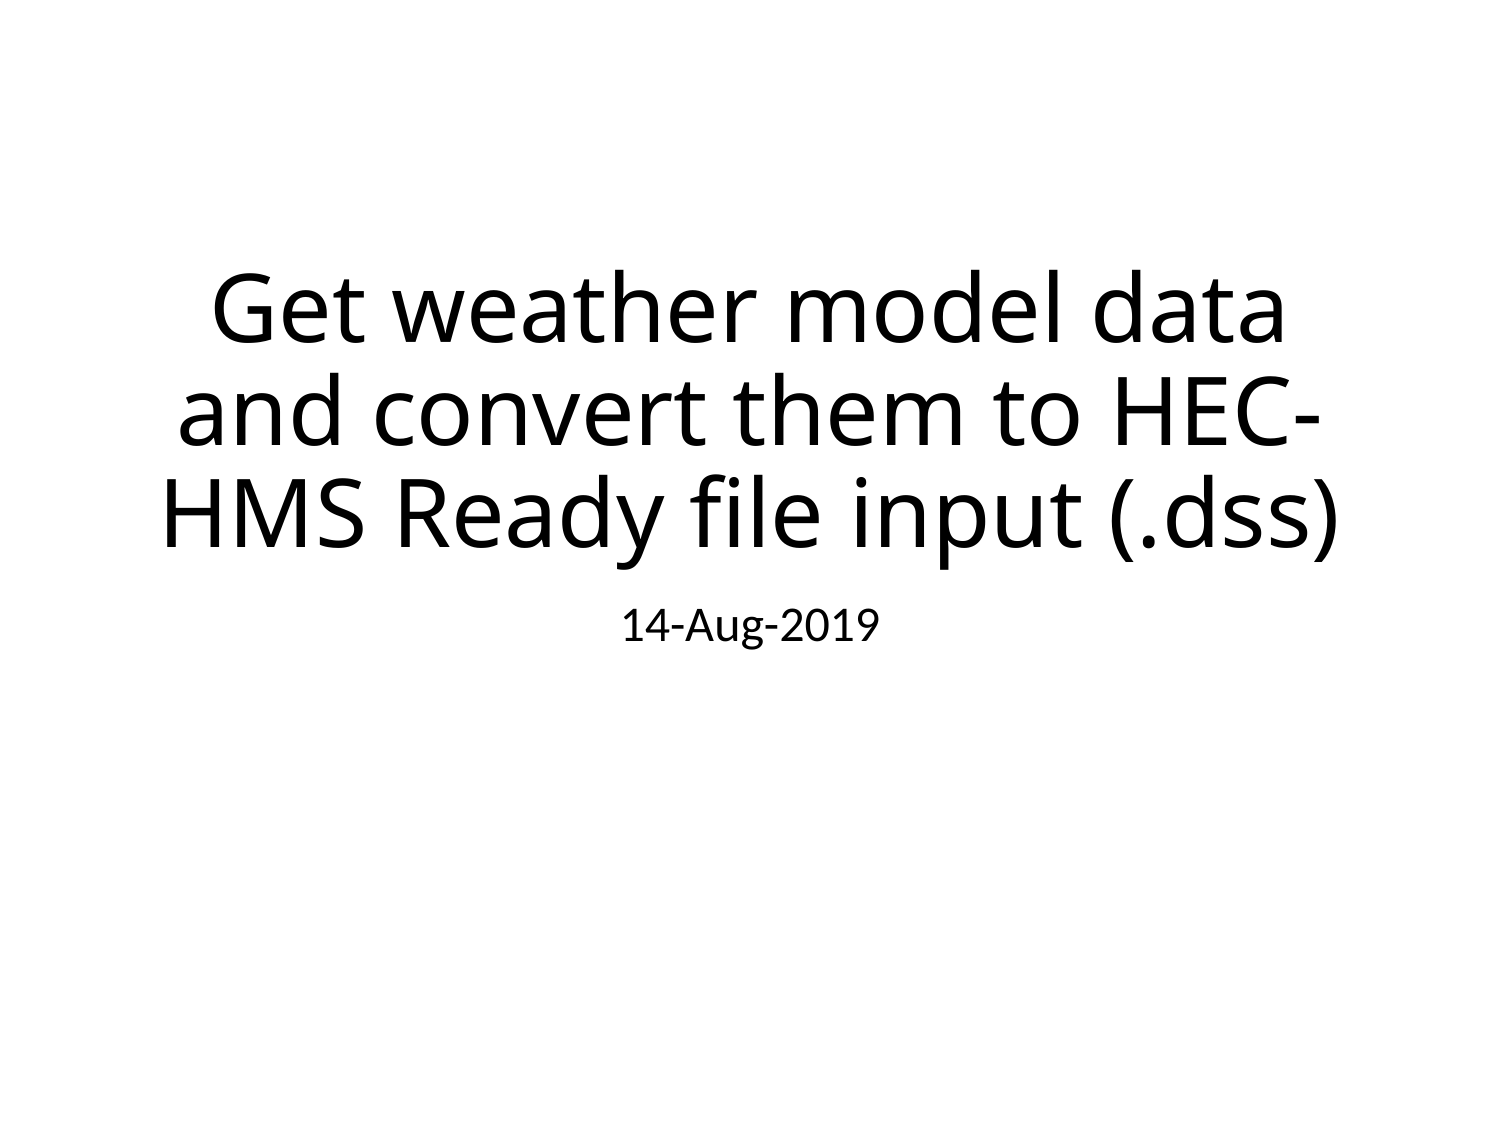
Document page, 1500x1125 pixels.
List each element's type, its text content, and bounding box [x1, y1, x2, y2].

subtitle 14-Aug-2019 [187, 590, 1313, 863]
title Get weather model data and convert them to HEC-HMS Ready file input (.dss) [112, 184, 1388, 576]
